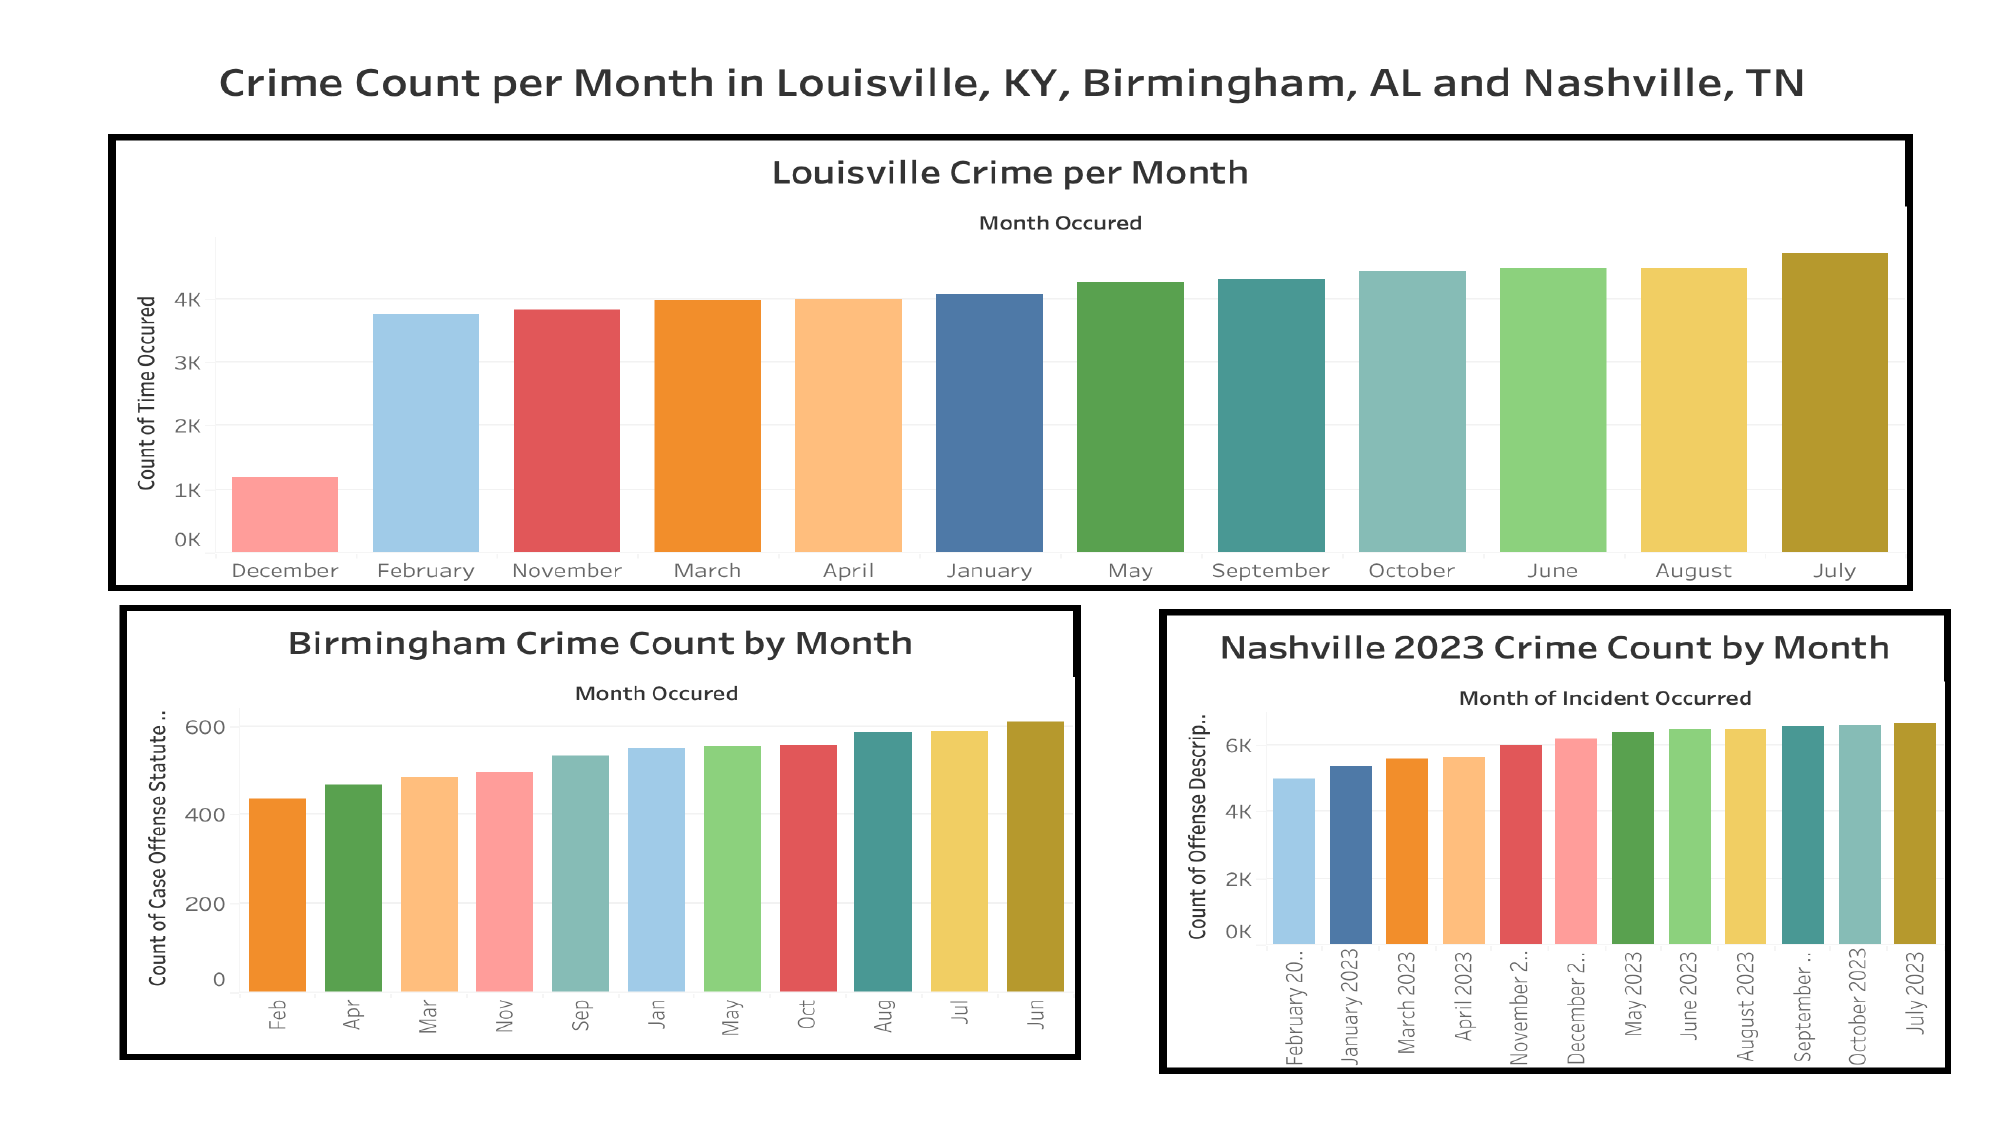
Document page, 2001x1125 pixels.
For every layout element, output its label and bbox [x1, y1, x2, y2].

list [60, 37, 1964, 1095]
